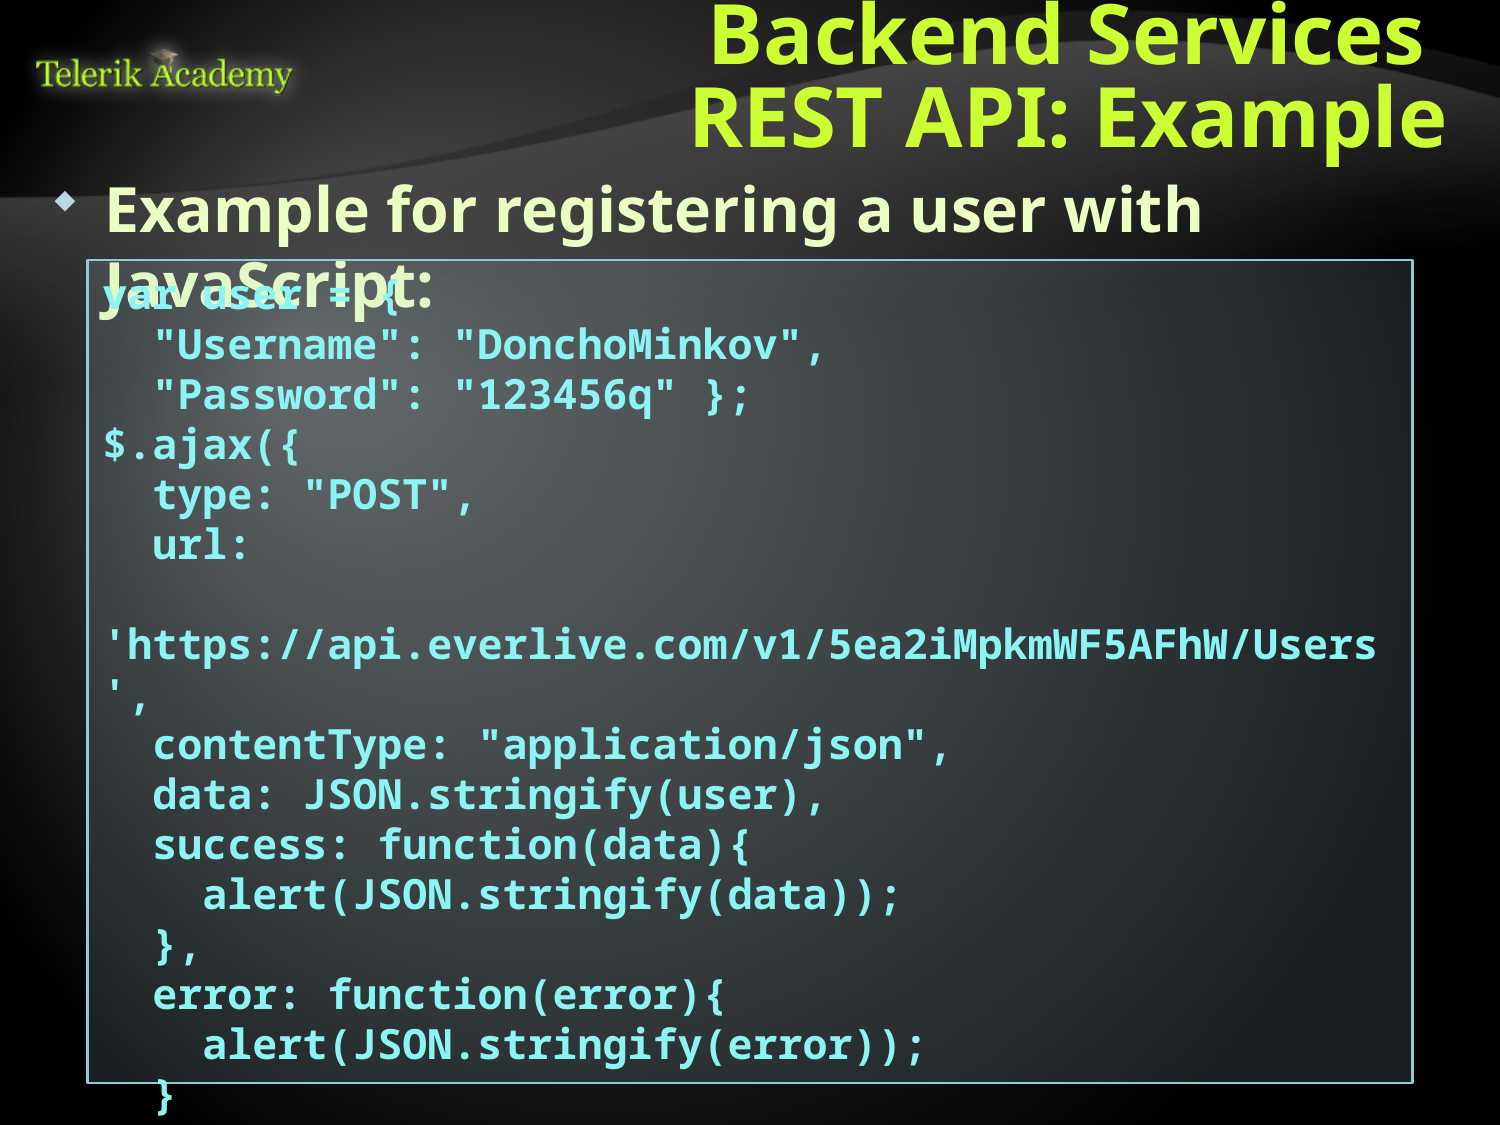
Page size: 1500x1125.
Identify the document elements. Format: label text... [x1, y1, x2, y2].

title Backend Services REST API: Example [300, 12, 1463, 150]
picture [0, 0, 1500, 1125]
list var user = { "Username": "DonchoMinkov", "Password": "123456q" }; $.ajax({ type: "POST", url: 'https://api.everlive.com/v1/5ea2iMpkmWF5AFhW/Users', contentType: "application/json", data: JSON.stringify(user), success: function(data){ alert(JSON.stringify(data)); }, error: function(error){ alert(JSON.stringify(error)); } }); [86, 259, 1414, 1084]
list Example for registering a user with JavaScript: [37, 162, 1463, 345]
